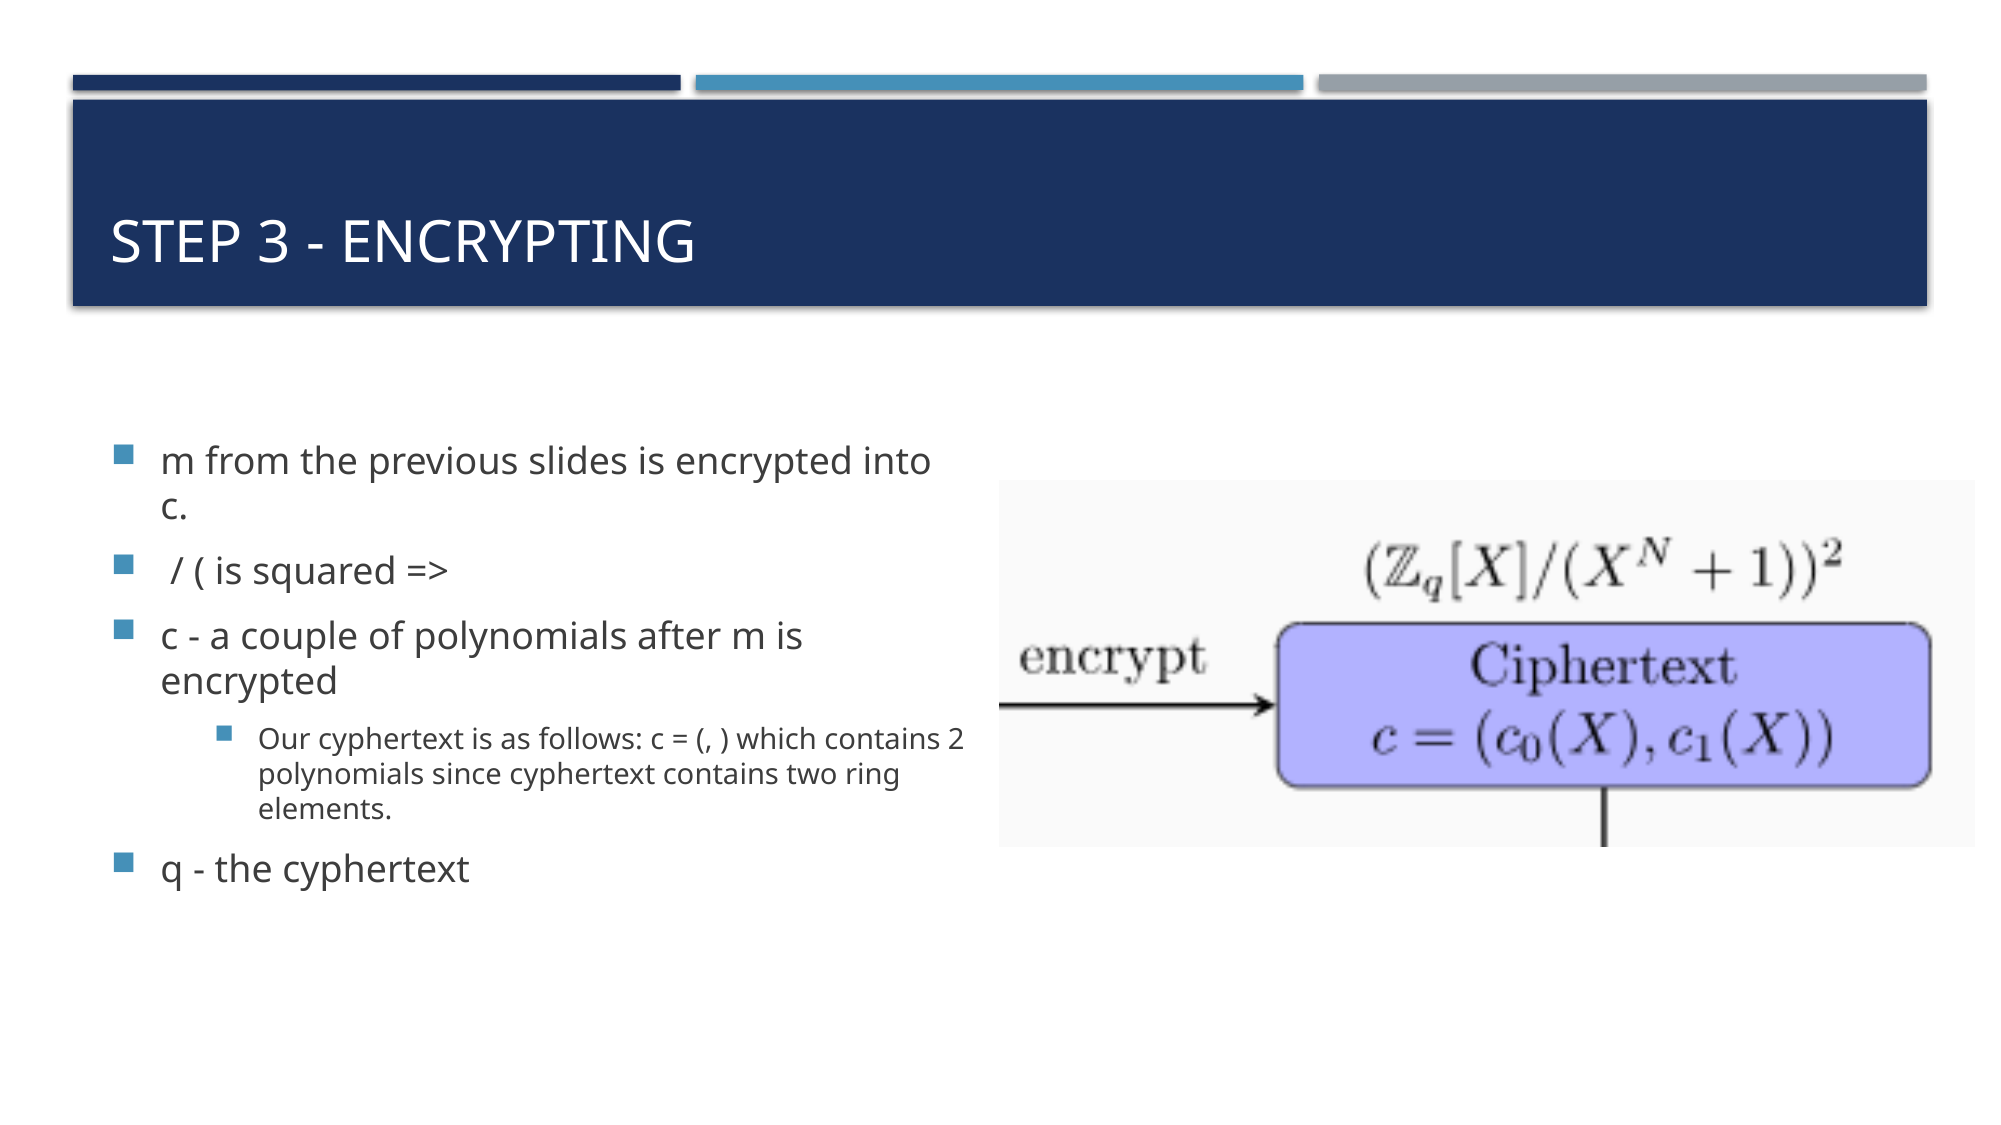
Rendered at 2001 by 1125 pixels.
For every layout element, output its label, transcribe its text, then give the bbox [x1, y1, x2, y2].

title Step 3 - Encrypting [95, 119, 1905, 282]
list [999, 479, 1975, 847]
